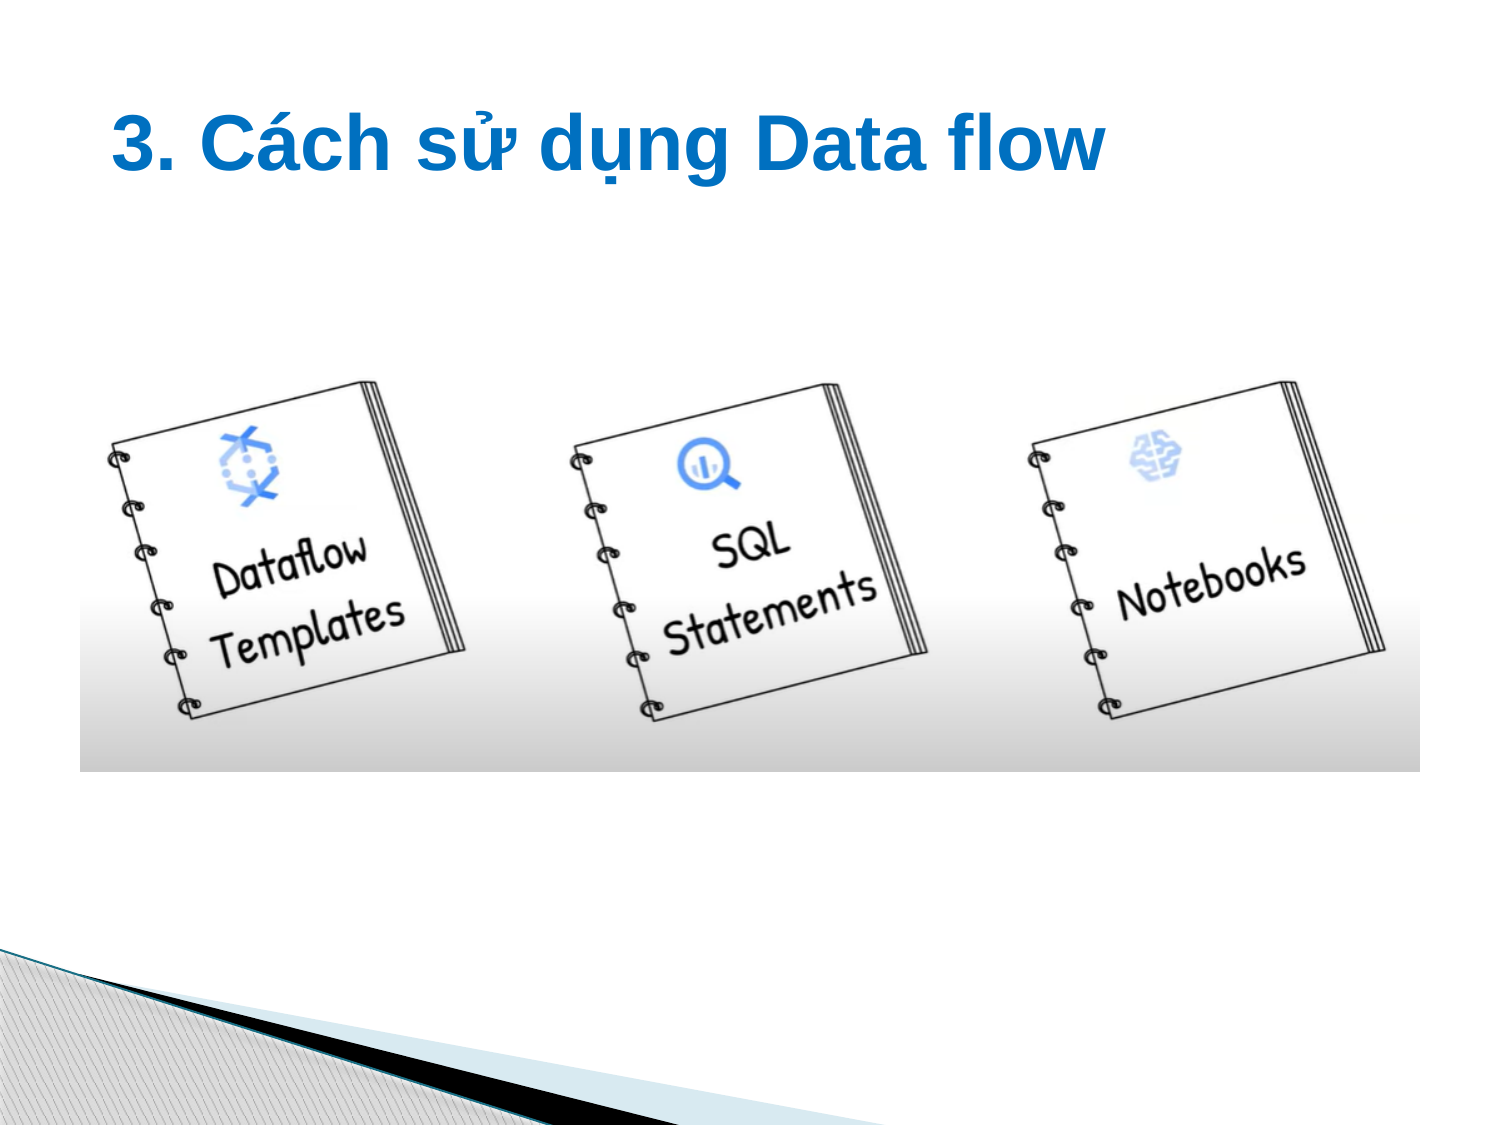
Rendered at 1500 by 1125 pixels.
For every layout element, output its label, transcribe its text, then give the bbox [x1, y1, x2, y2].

title 3. Cách sử dụng Data flow [75, 45, 1425, 233]
picture [80, 352, 1420, 773]
